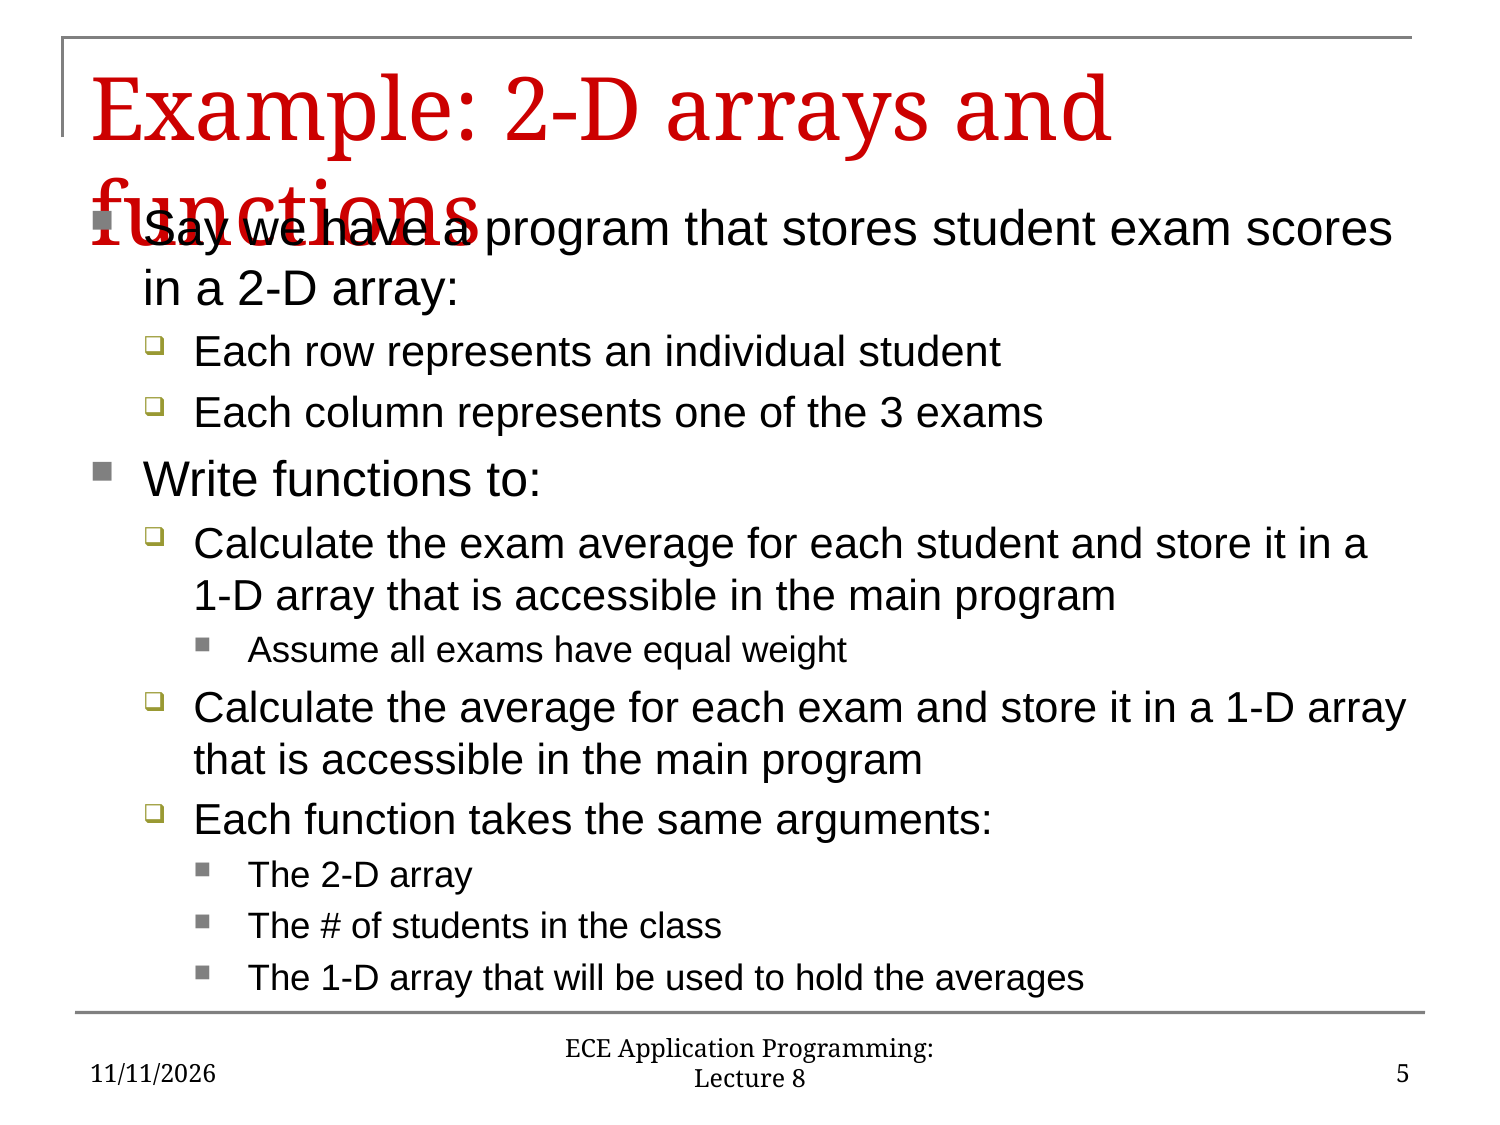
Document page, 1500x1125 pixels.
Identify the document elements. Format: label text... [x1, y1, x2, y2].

footer ECE Application Programming: Lecture 8 [512, 1024, 988, 1101]
slide_number 5 [1074, 1023, 1426, 1100]
title Example: 2-D arrays and functions [75, 45, 1425, 163]
list Say we have a program that stores student exam scores in a 2-D array: Each row represents an individual student Each column represents one of the 3 exams Write functions to: Calculate the exam average for each student and store it in a 1-D array that is accessible in the main program Assume all exams have equal weight Calculate the average for each exam and store it in a 1-D array that is accessible in the main program Each function takes the same arguments: The 2-D array The # of students in the class The 1-D array that will be used to hold the averages [75, 187, 1425, 1006]
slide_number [74, 1023, 426, 1100]
